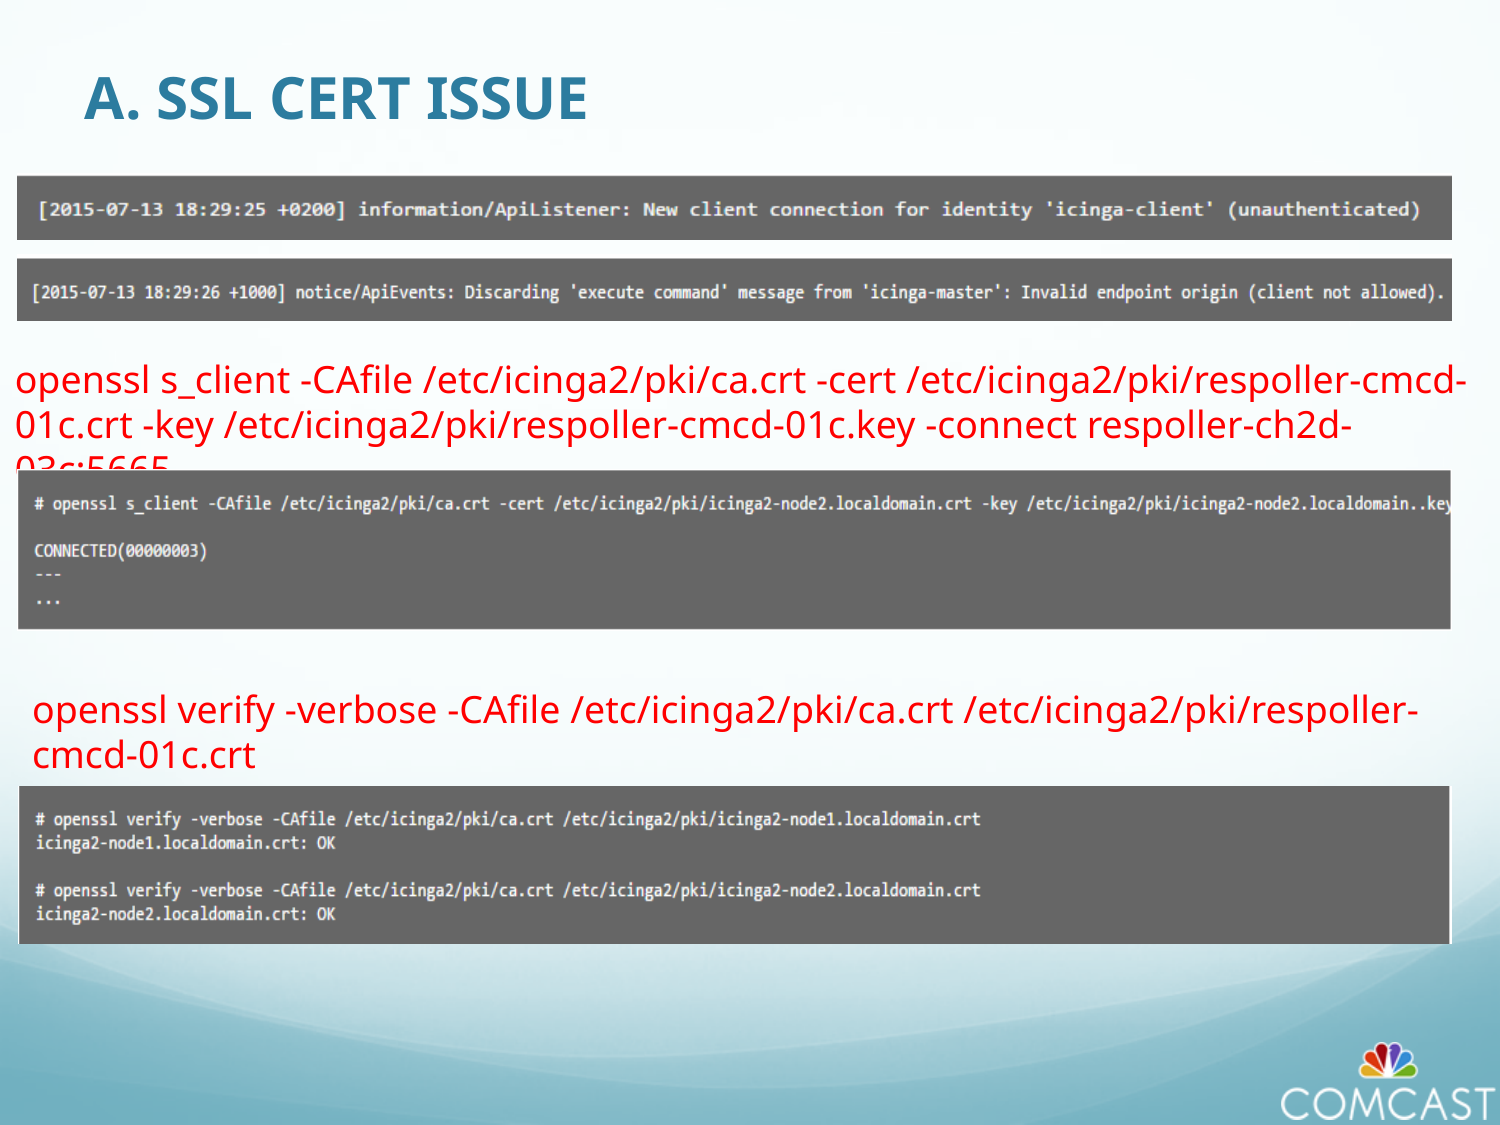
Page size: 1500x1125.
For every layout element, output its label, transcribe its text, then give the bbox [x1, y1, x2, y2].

picture [17, 786, 1453, 944]
text_box openssl s_client -CAfile /etc/icinga2/pki/ca.crt -cert /etc/icinga2/pki/respoller-cmcd-01c.crt -key /etc/icinga2/pki/respoller-cmcd-01c.key -connect respoller-ch2d-03c:5665 [0, 348, 1500, 634]
title a. SSL cert issue [69, 54, 1452, 154]
picture [16, 469, 1452, 632]
picture [1281, 1042, 1500, 1120]
text_box openssl verify -verbose -CAfile /etc/icinga2/pki/ca.crt /etc/icinga2/pki/respoller-cmcd-01c.crt [17, 678, 1500, 829]
picture [16, 254, 1452, 322]
picture [16, 173, 1452, 241]
